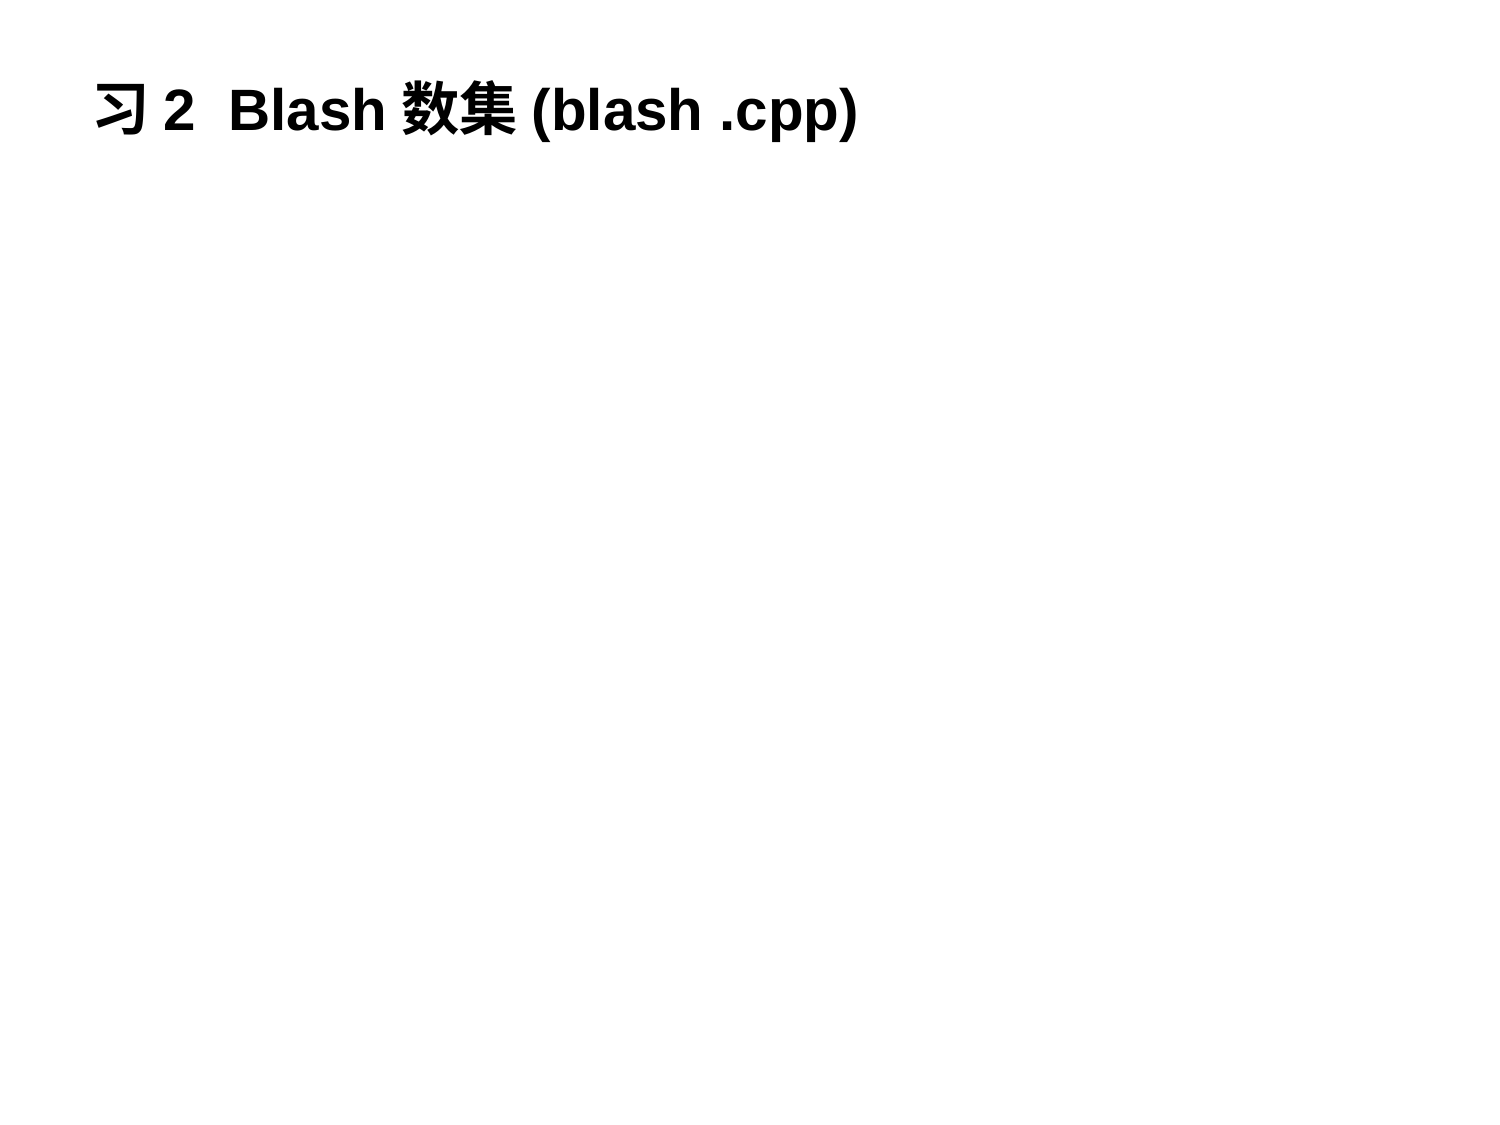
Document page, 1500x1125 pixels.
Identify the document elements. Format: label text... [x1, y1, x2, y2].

text_box 习2 Blash数集(blash .cpp) [76, 64, 1400, 150]
